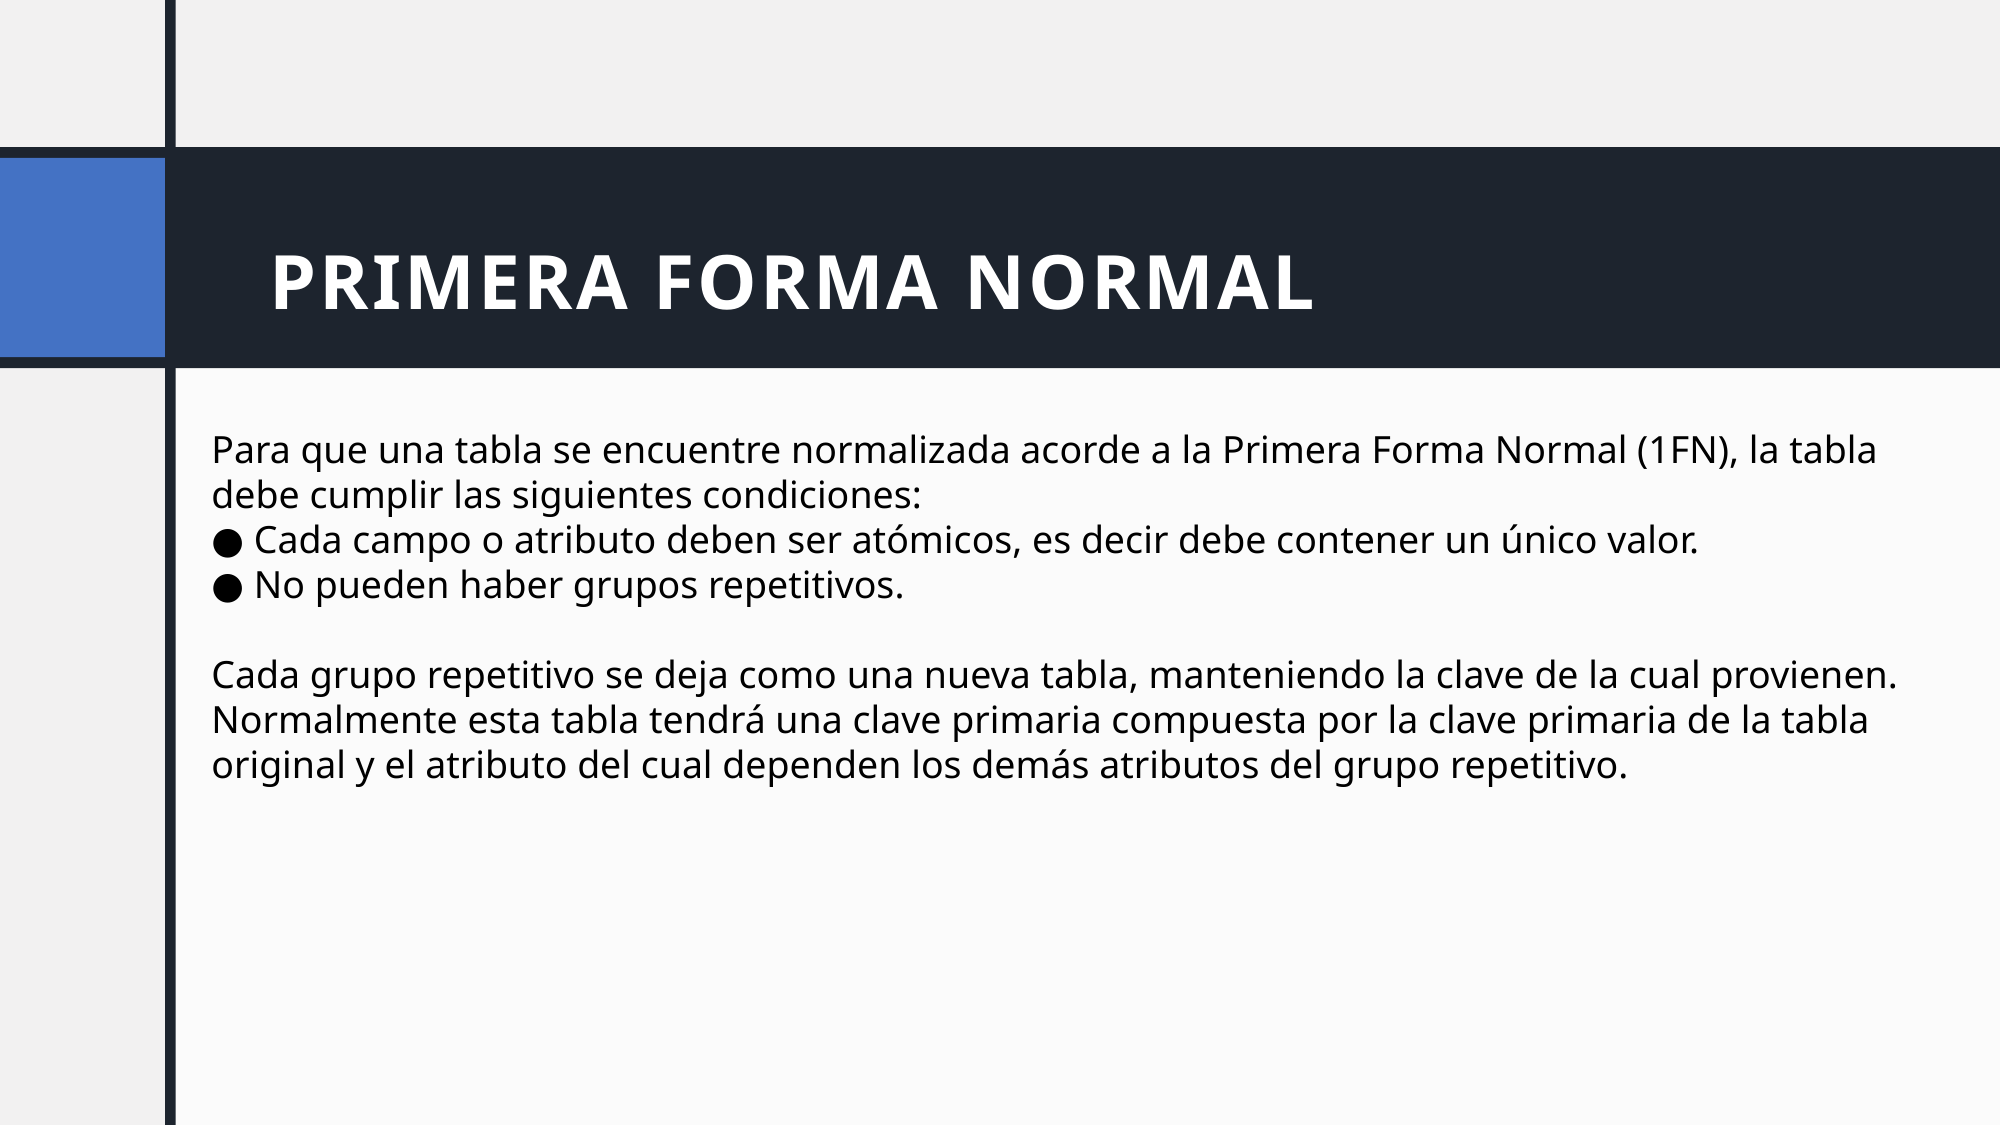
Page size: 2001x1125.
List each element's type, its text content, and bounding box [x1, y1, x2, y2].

text_box [177, 0, 2000, 146]
text_box [177, 146, 2000, 369]
text_box [164, 0, 177, 1125]
title PRIMERA FORMA NORMAL [251, 171, 1895, 341]
text_box [0, 146, 164, 157]
text_box [0, 157, 164, 358]
text_box Para que una tabla se encuentre normalizada acorde a la Primera Forma Normal (1FN), la tabla debe cumplir las siguientes condiciones: ● Cada campo o atributo deben ser atómicos, es decir debe contener un único valor. ● No pueden haber grupos repetitivos. Cada grupo repetitivo se deja como una nueva tabla, manteniendo la clave de la cual provienen. Normalmente esta tabla tendrá una clave primaria compuesta por la clave primaria de la tabla original y el atributo del cual dependen los demás atributos del grupo repetitivo. [196, 419, 1960, 839]
text_box [0, 0, 164, 146]
text_box [0, 358, 164, 369]
text_box [0, 369, 164, 1125]
text_box [177, 369, 2000, 1125]
